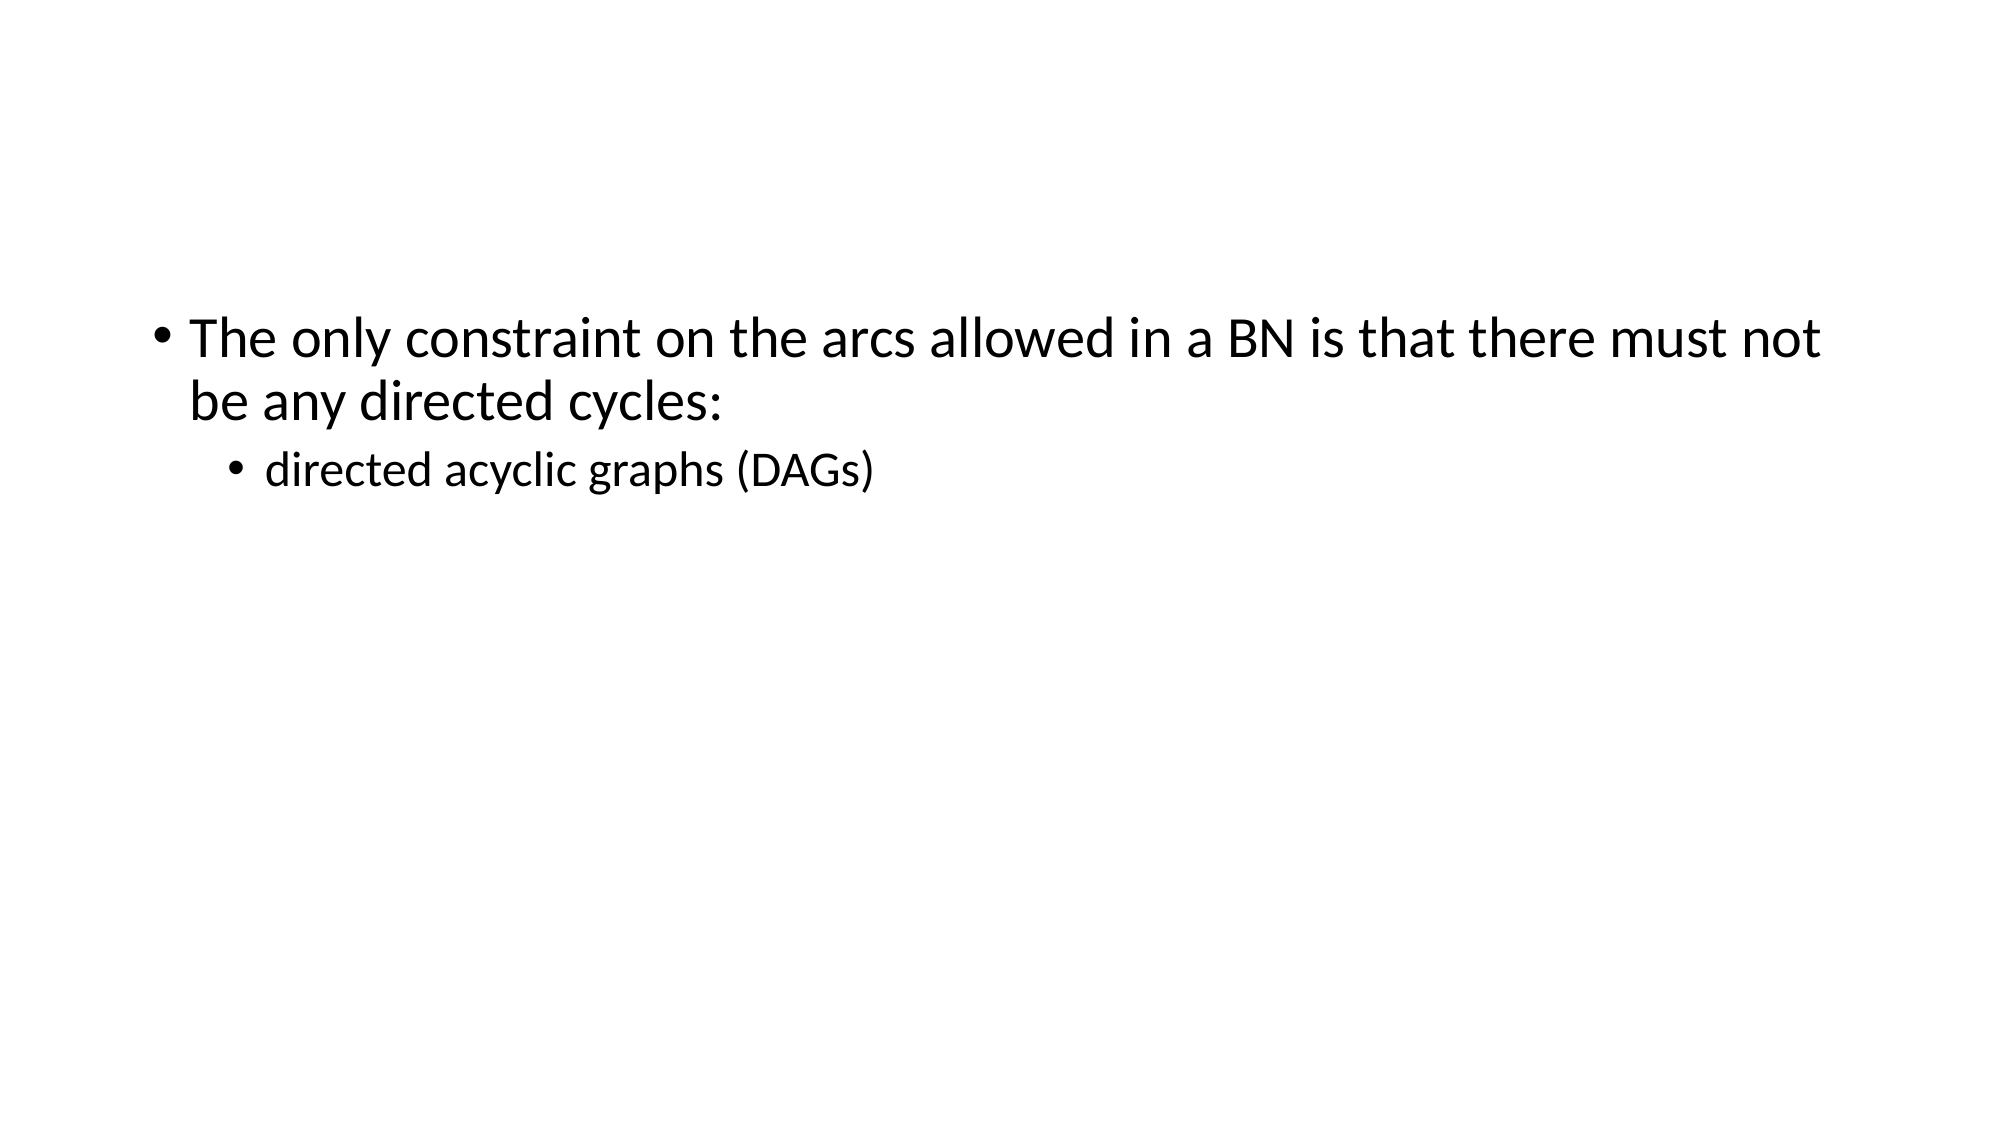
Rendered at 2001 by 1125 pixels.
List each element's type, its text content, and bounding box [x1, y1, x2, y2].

list The only constraint on the arcs allowed in a BN is that there must not be any directed cycles: directed acyclic graphs (DAGs) [137, 299, 1863, 1014]
